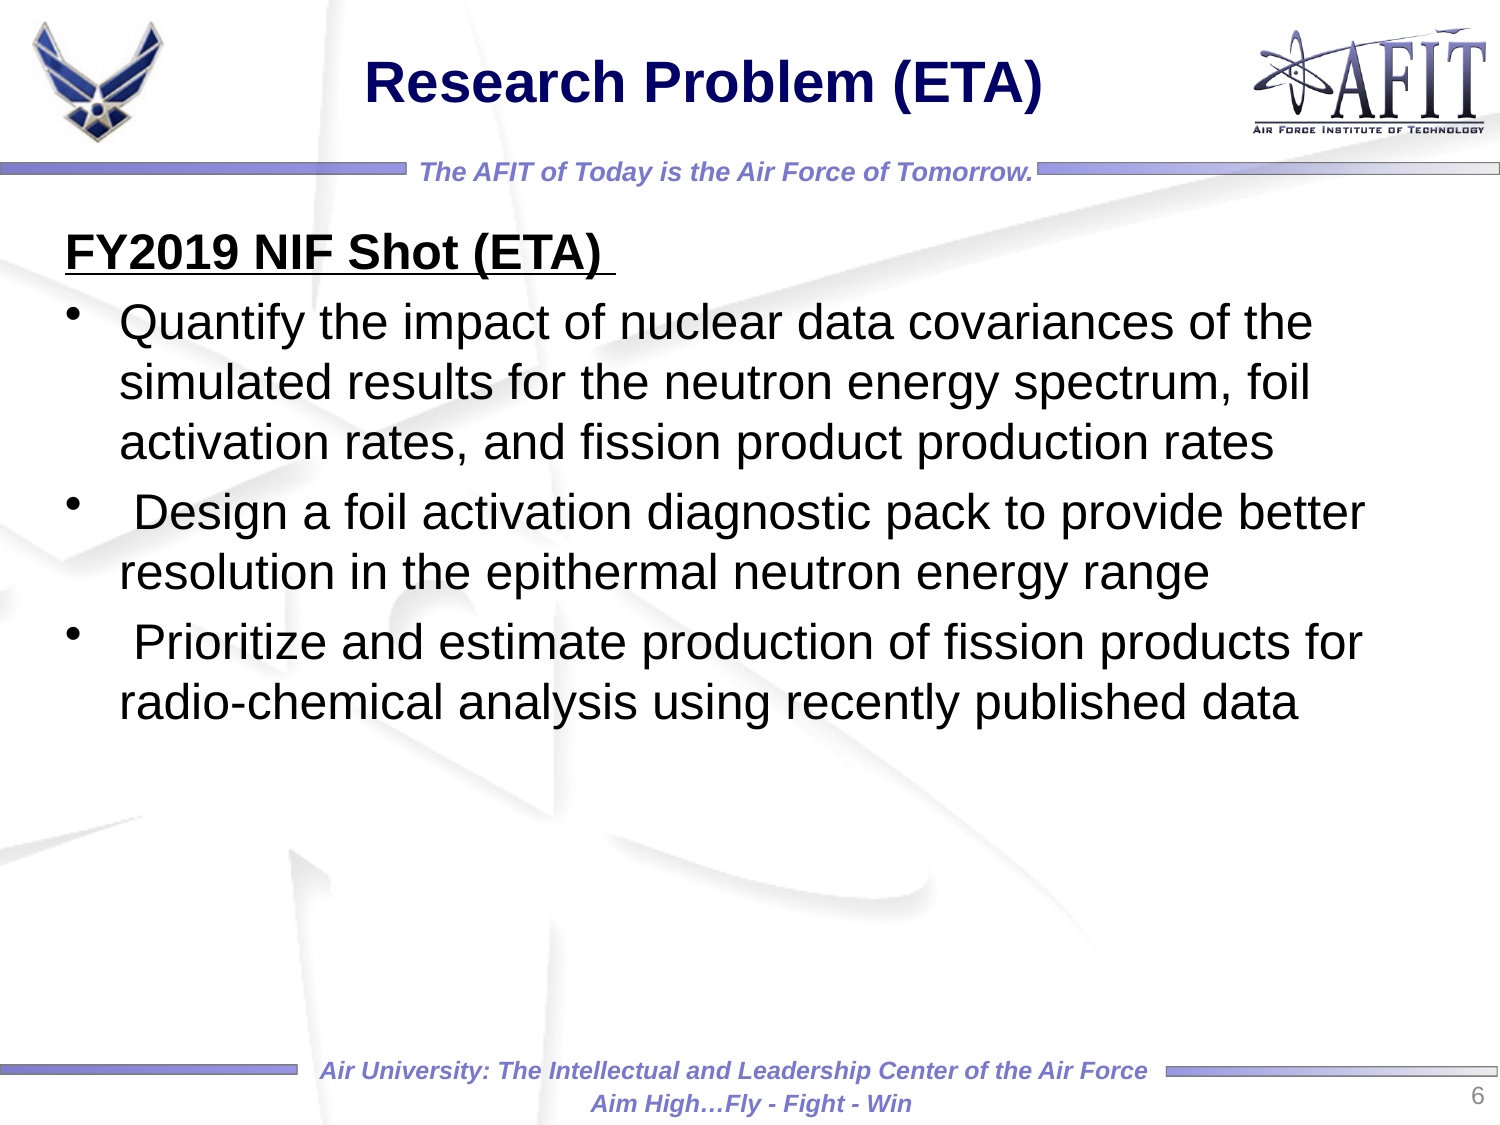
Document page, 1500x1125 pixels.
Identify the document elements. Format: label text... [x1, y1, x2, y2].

slide_number 6 [1149, 1065, 1500, 1125]
list FY2019 NIF Shot (ETA) Quantify the impact of nuclear data covariances of the simulated results for the neutron energy spectrum, foil activation rates, and fission product production rates Design a foil activation diagnostic pack to provide better resolution in the epithermal neutron energy range Prioritize and estimate production of fission products for radio-chemical analysis using recently published data [50, 212, 1450, 1013]
picture [32, 21, 164, 143]
title Research Problem (ETA) [174, 0, 1251, 161]
